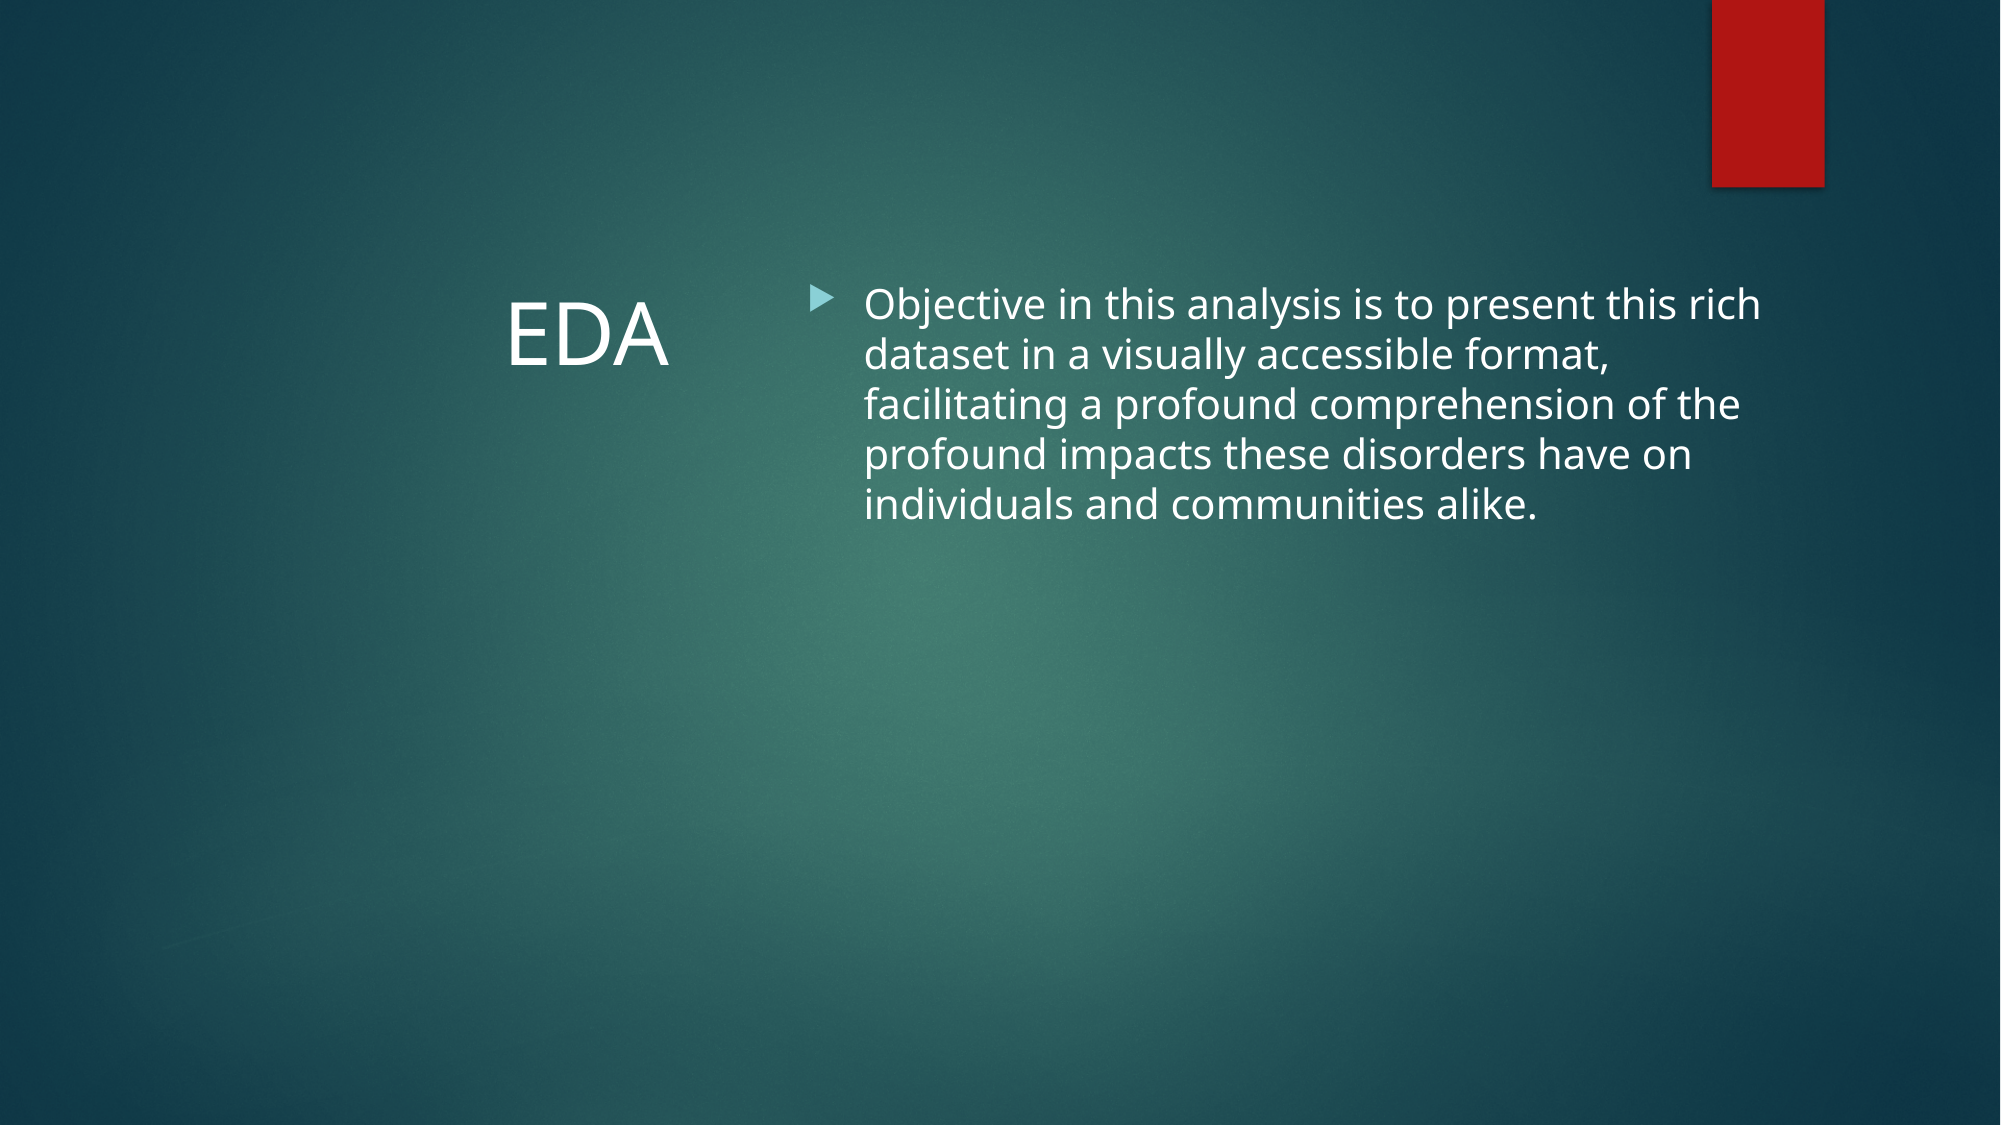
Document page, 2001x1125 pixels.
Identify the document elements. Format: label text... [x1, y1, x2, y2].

list Objective in this analysis is to present this rich dataset in a visually accessible format, facilitating a profound comprehension of the profound impacts these disorders have on individuals and communities alike. [792, 270, 1825, 1004]
text_box [0, 0, 2000, 1125]
title EDA [107, 270, 685, 1004]
text_box [1711, 0, 1825, 188]
